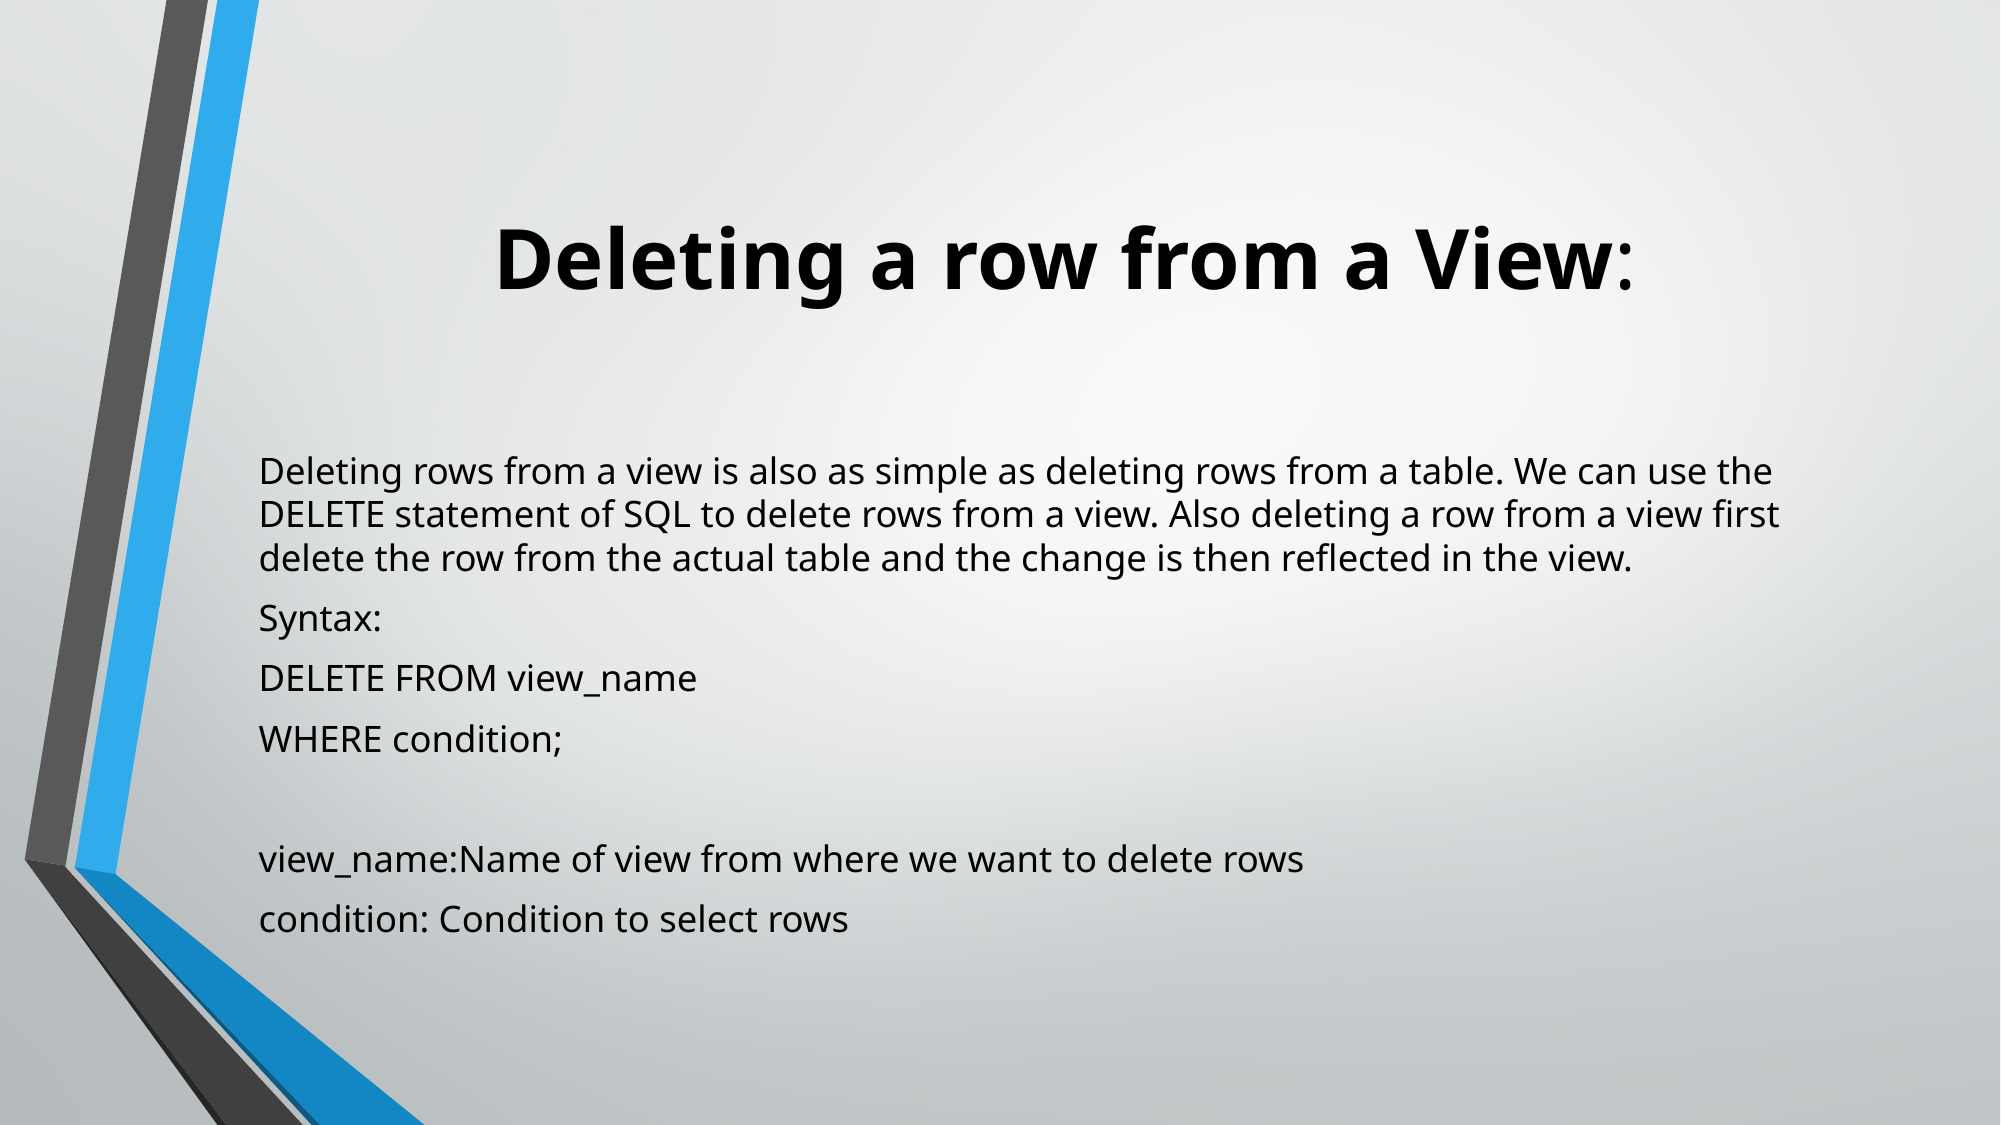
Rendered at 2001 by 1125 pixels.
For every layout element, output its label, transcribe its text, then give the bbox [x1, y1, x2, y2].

list Deleting rows from a view is also as simple as deleting rows from a table. We can use the DELETE statement of SQL to delete rows from a view. Also deleting a row from a view first delete the row from the actual table and the change is then reflected in the view. Syntax: DELETE FROM view_name WHERE condition; view_name:Name of view from where we want to delete rows condition: Condition to select rows [243, 437, 1887, 950]
title Deleting a row from a View: [243, 112, 1887, 400]
